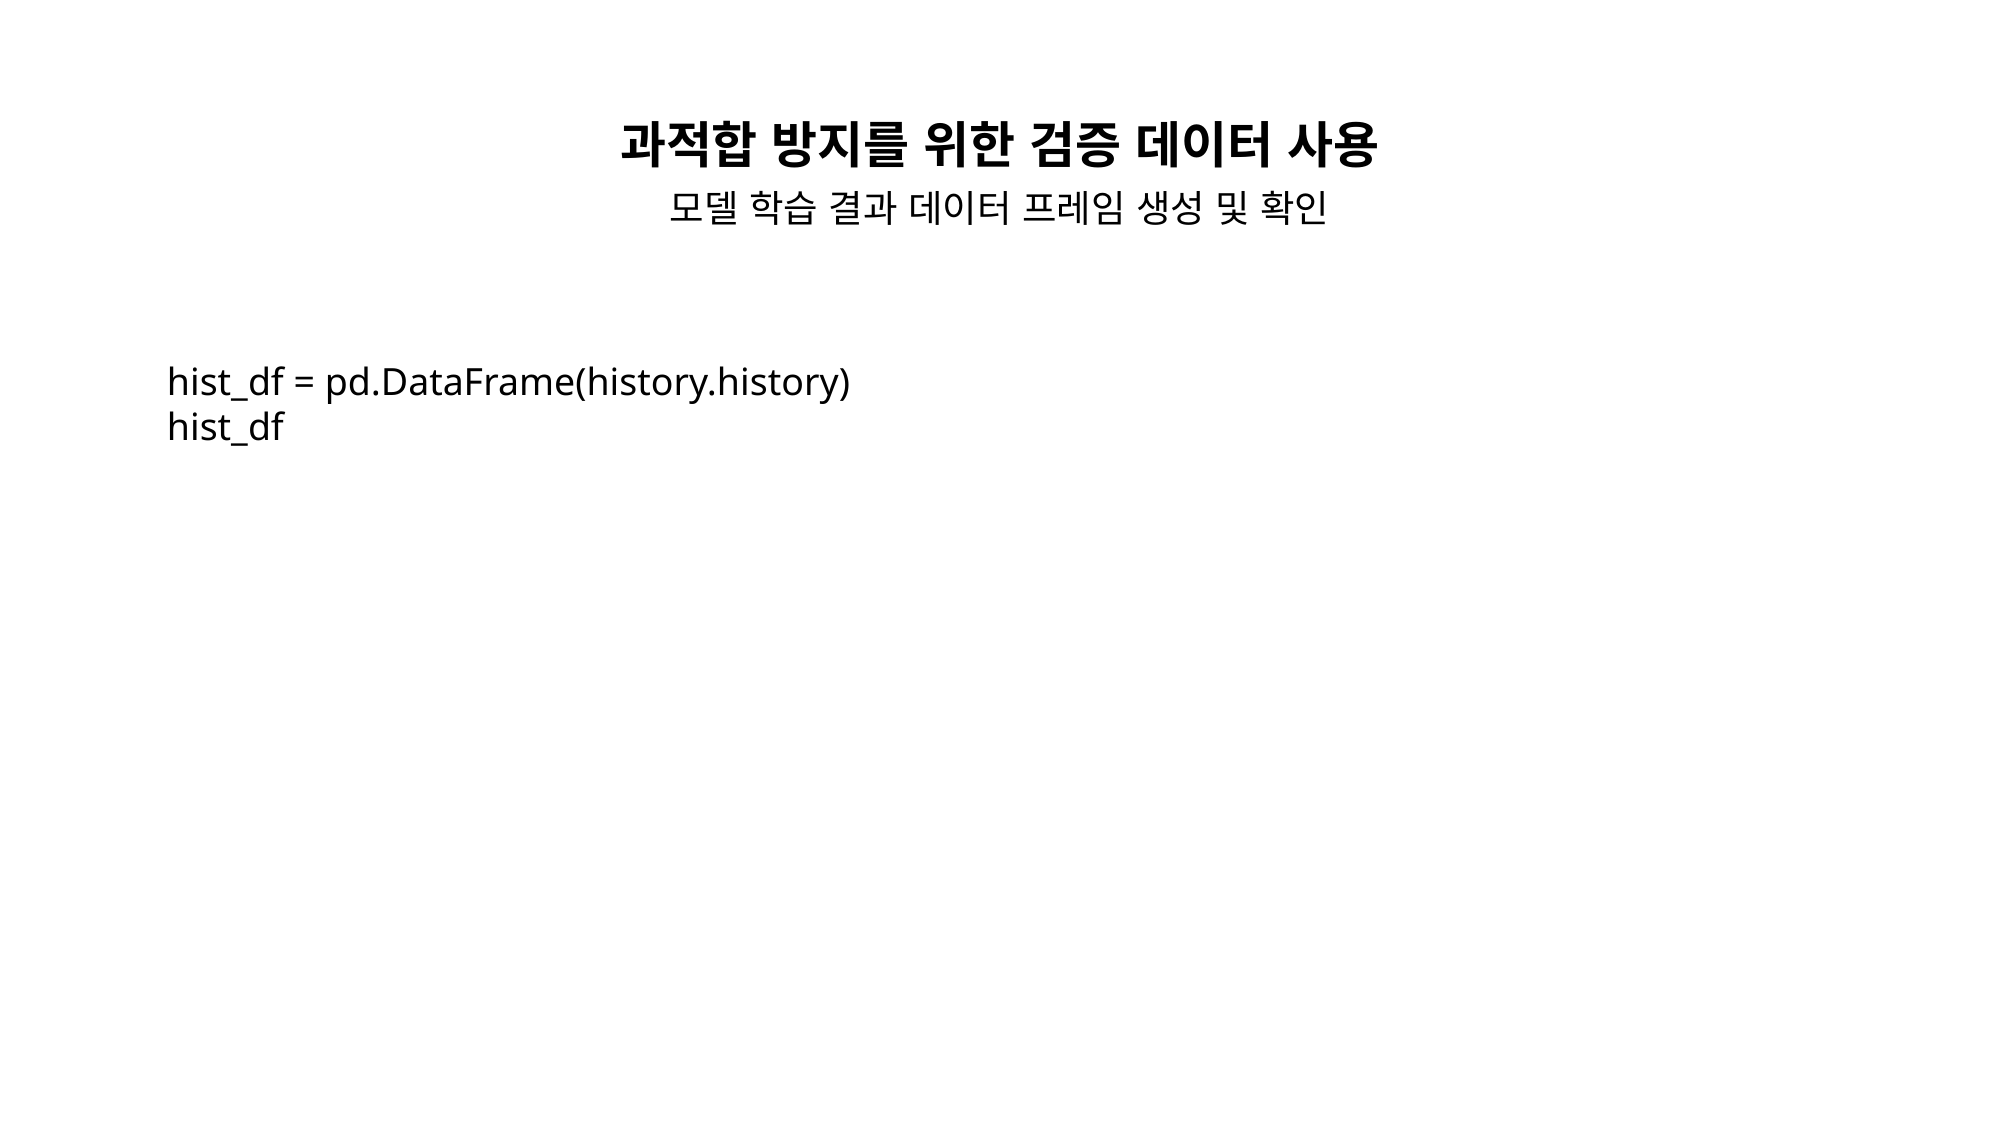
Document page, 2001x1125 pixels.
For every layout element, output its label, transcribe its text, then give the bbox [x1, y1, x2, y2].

text_box 과적합 방지를 위한 검증 데이터 사용 [494, 105, 1506, 181]
text_box hist_df = pd.DataFrame(history.history) hist_df [152, 350, 1152, 455]
text_box 모델 학습 결과 데이터 프레임 생성 및 확인 [655, 177, 1345, 238]
